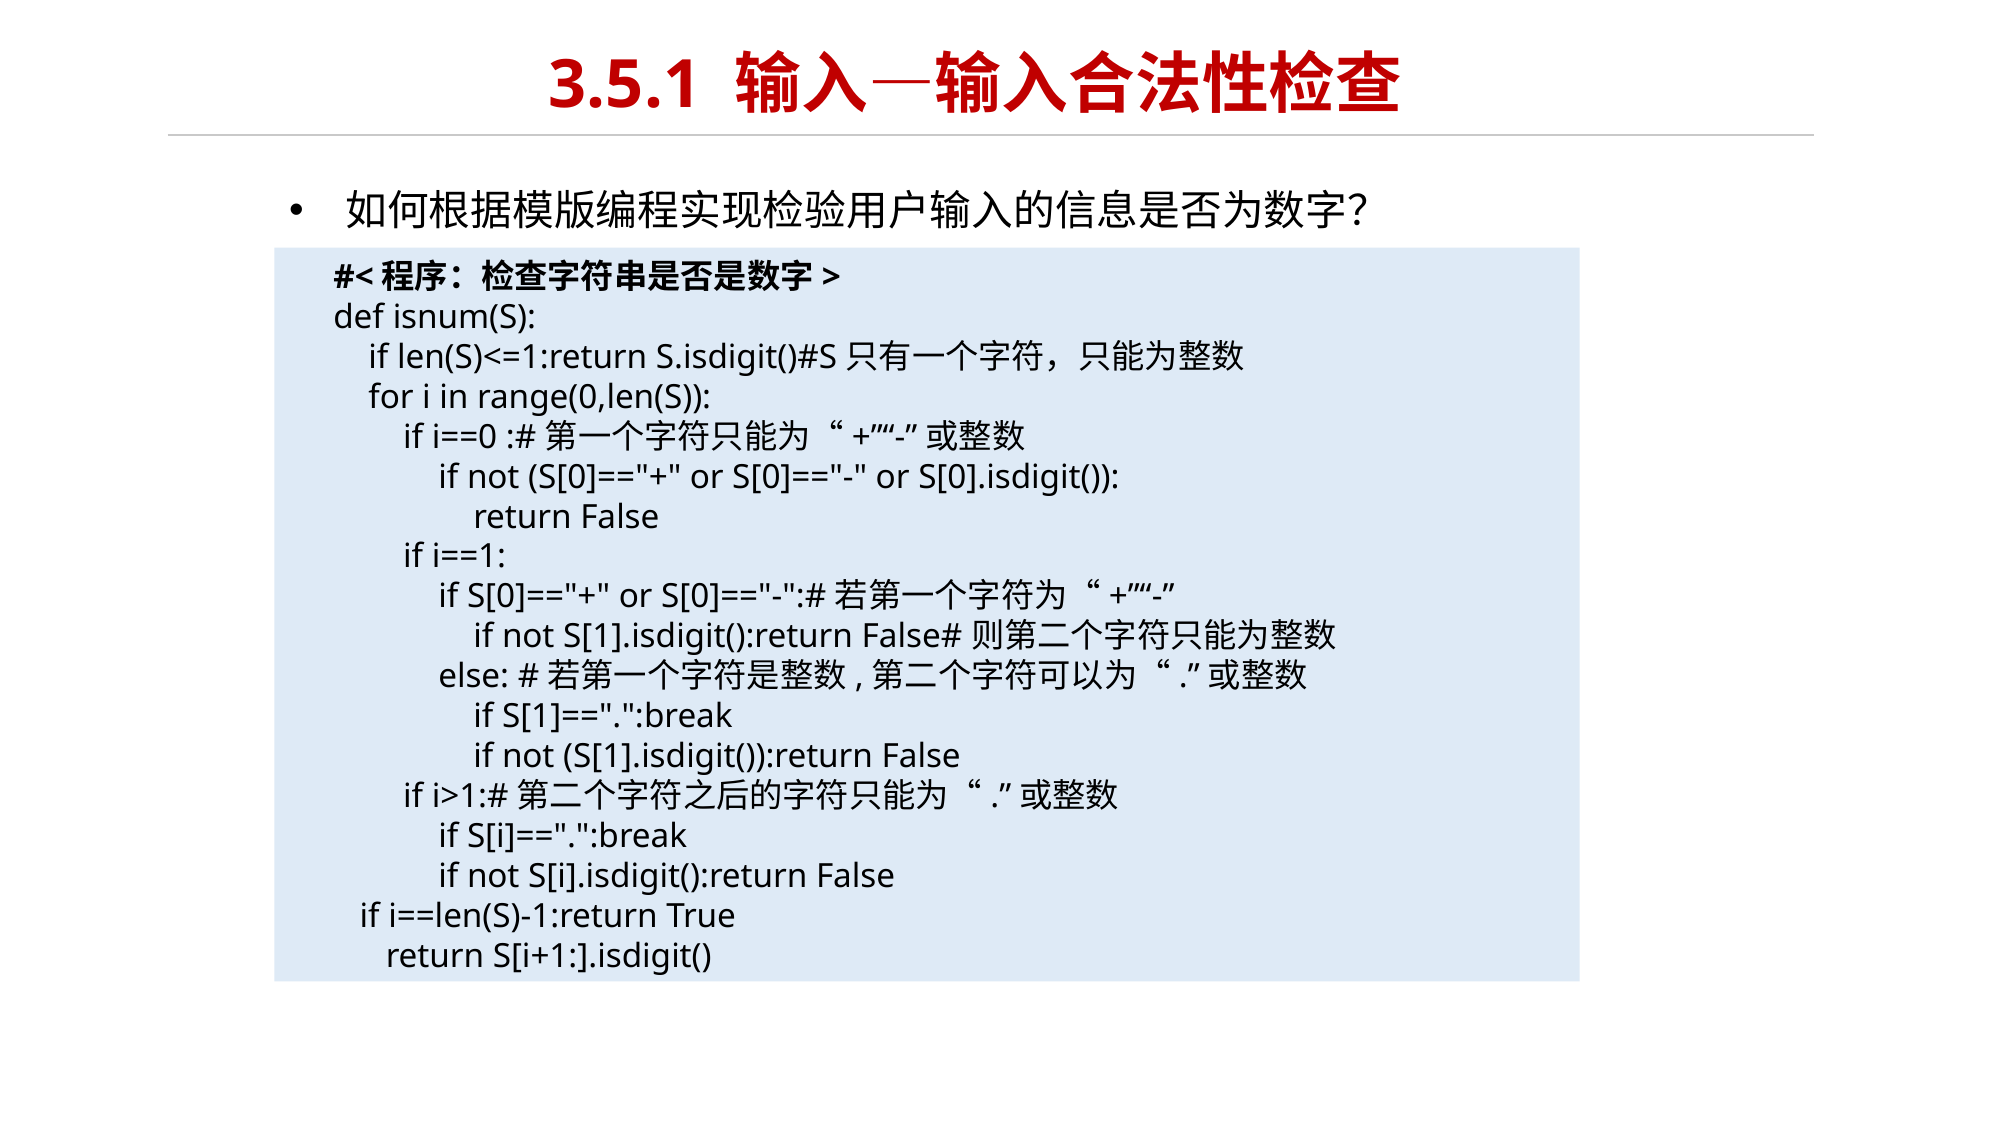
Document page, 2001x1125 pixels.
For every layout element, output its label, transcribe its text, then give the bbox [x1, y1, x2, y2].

title 3.5.1 输入—输入合法性检查 [328, 42, 1623, 149]
text_box #<程序：检查字符串是否是数字> def isnum(S): if len(S)<=1:return S.isdigit()#S只有一个字符，只能为整数 for i in range(0,len(S)): if i==0 :#第一个字符只能为“+”“-”或整数 if not (S[0]=="+" or S[0]=="-" or S[0].isdigit()): return False if i==1: if S[0]=="+" or S[0]=="-":#若第一个字符为“+”“-” if not S[1].isdigit():return False#则第二个字符只能为整数 else: #若第一个字符是整数,第二个字符可以为“.”或整数 if S[1]==".":break if not (S[1].isdigit()):return False if i>1:#第二个字符之后的字符只能为“.”或整数 if S[i]==".":break if not S[i].isdigit():return False if i==len(S)-1:return True return S[i+1:].isdigit() [274, 247, 1580, 982]
text_box 如何根据模版编程实现检验用户输入的信息是否为数字？ [274, 176, 1577, 242]
